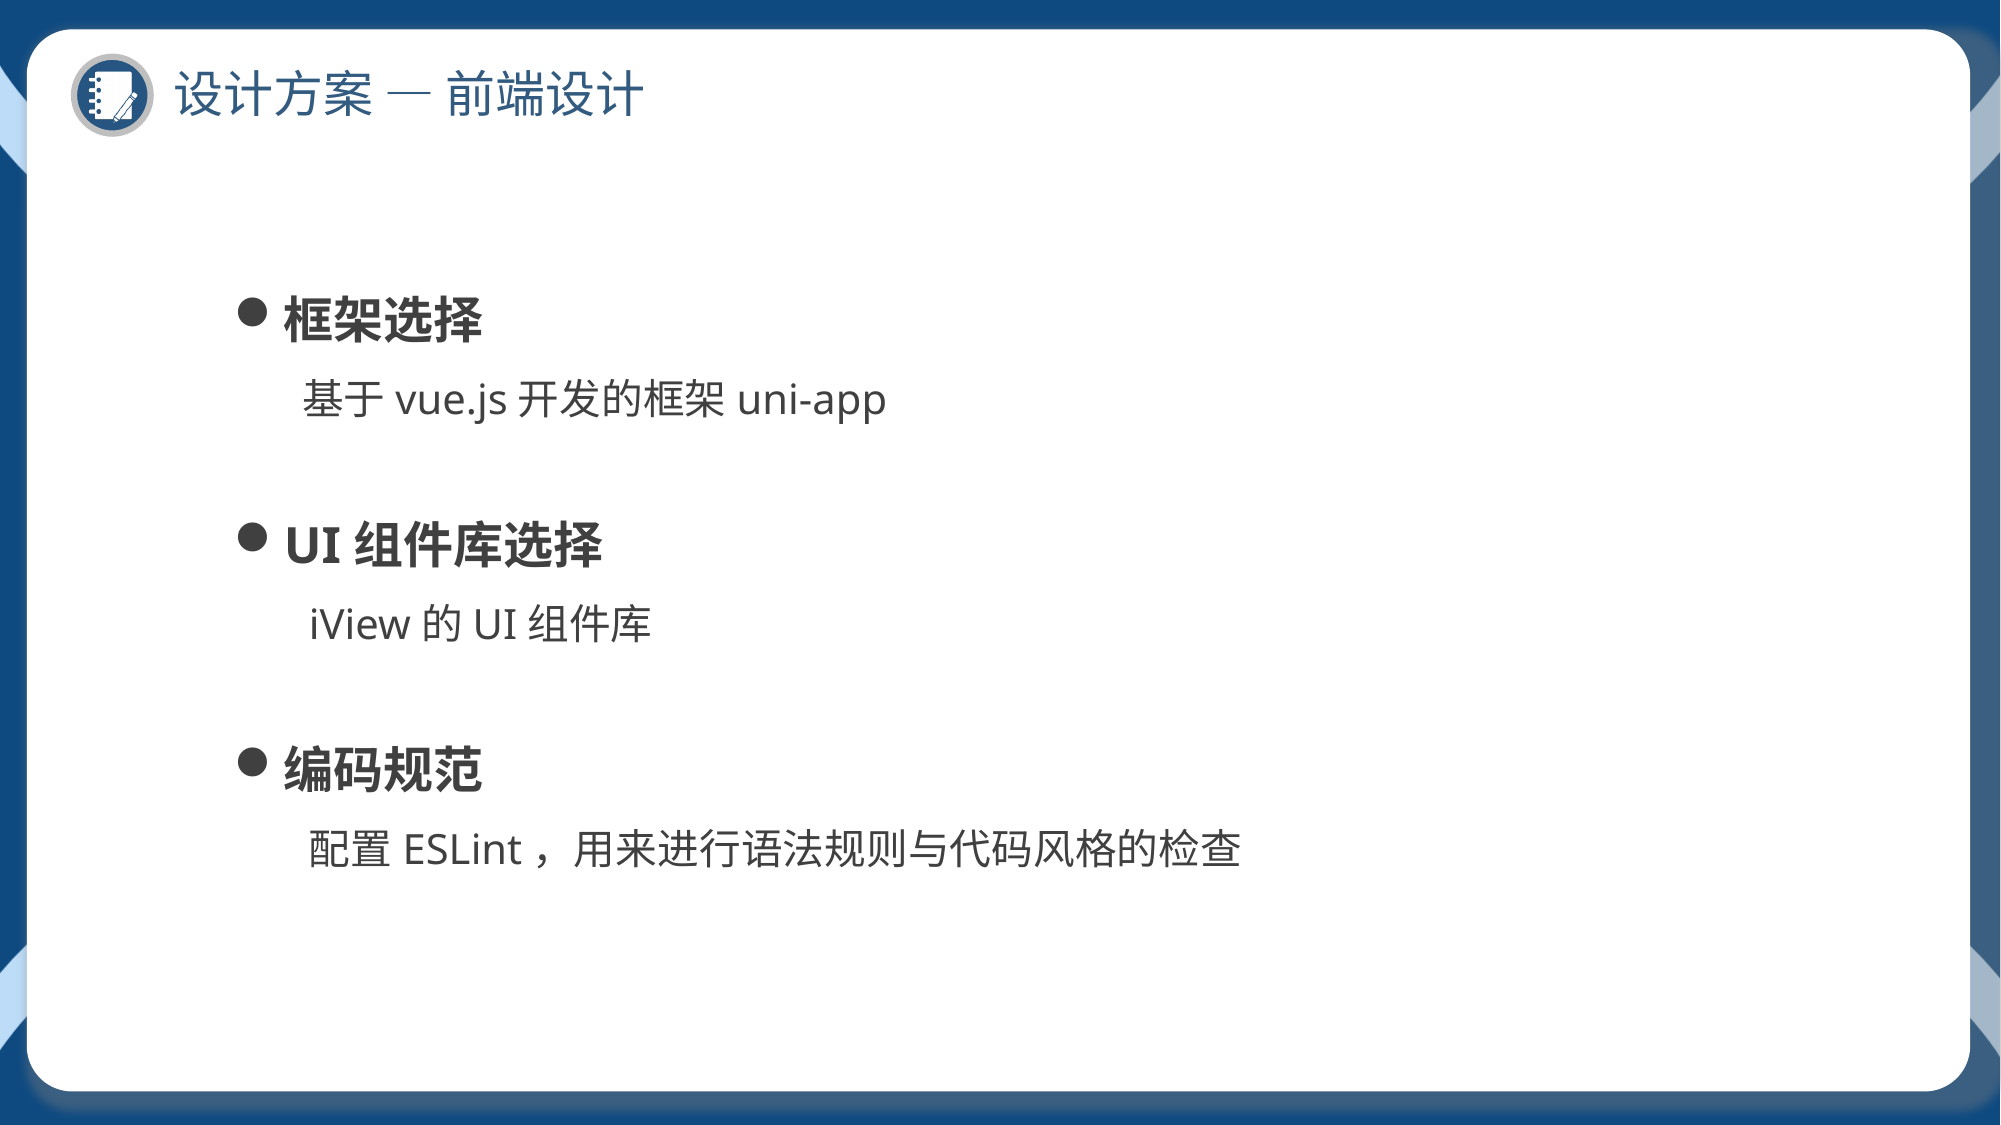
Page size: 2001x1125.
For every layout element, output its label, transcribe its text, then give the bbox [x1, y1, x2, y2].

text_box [73, 56, 151, 134]
text_box 设计方案 — 前端设计 [153, 52, 821, 133]
text_box 框架选择 基于vue.js开发的框架uni-app UI组件库选择 iView的UI组件库 编码规范 配置ESLint，用来进行语法规则与代码风格的检查 [219, 250, 1790, 881]
picture [0, 0, 2000, 1125]
